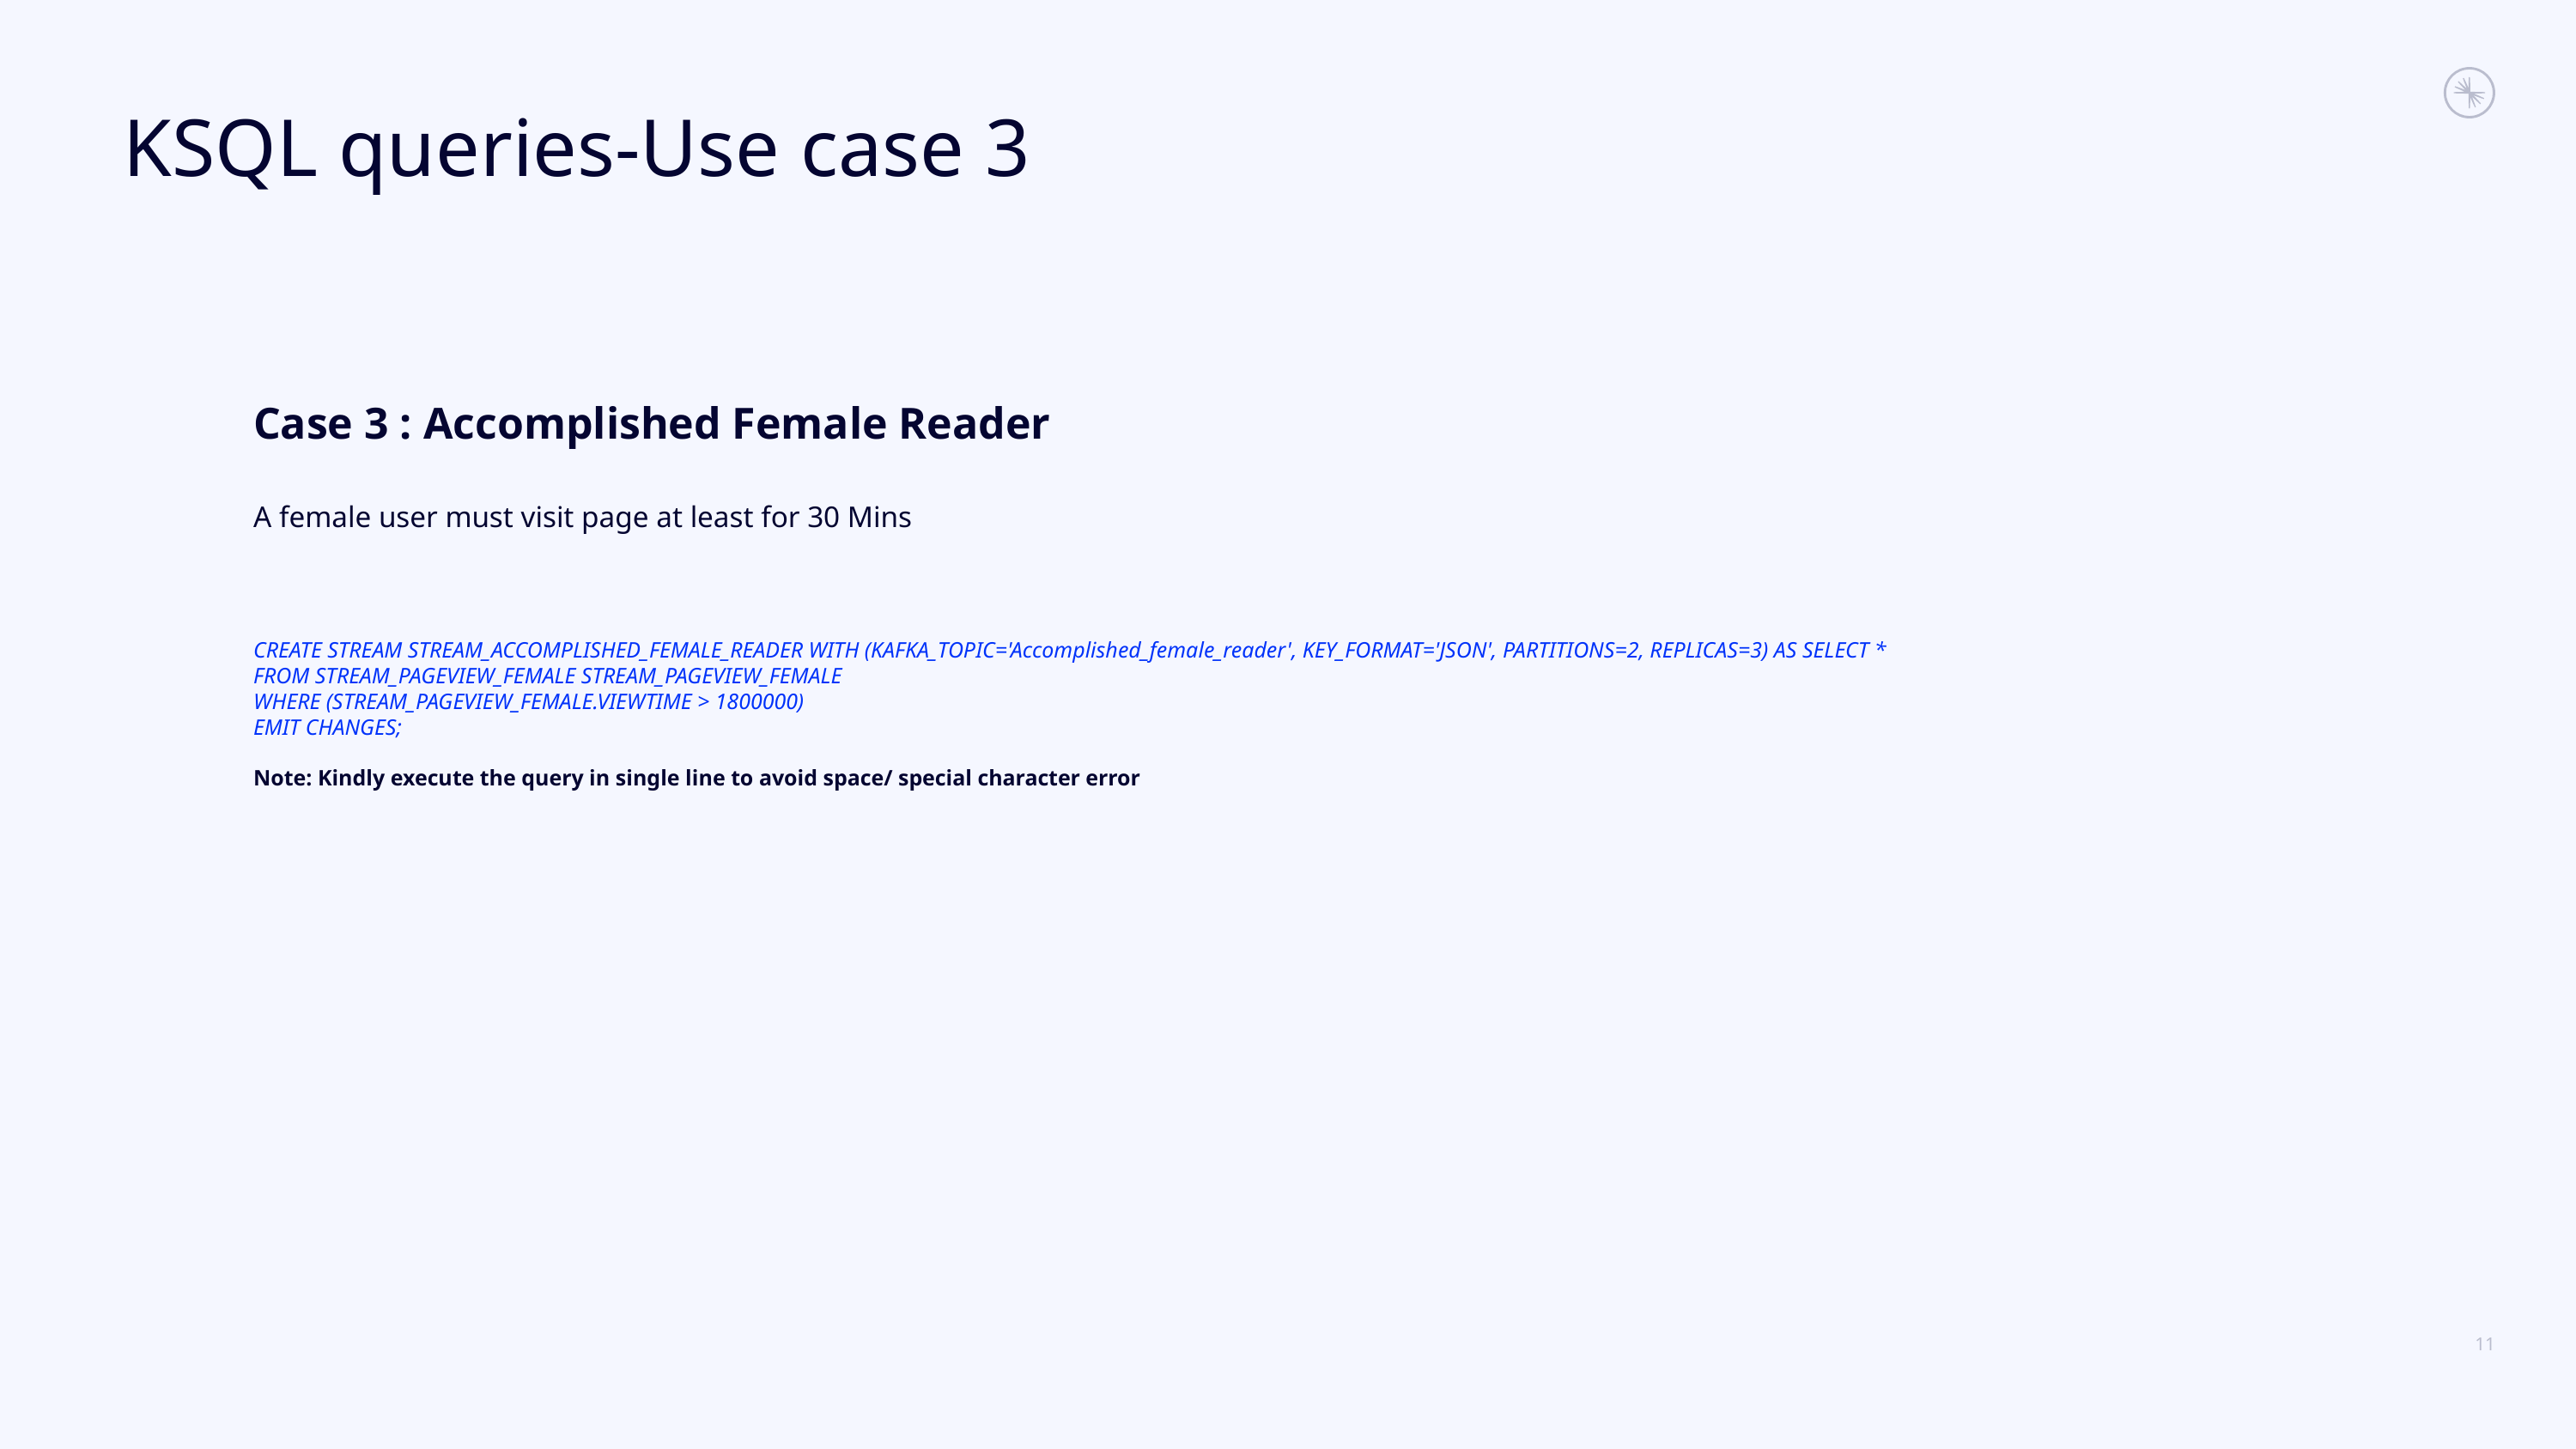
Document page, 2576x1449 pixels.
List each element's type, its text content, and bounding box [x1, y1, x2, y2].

slide_number 11 [2414, 1311, 2495, 1379]
list Case 3 : Accomplished Female Reader A female user must visit page at least for 30 Mins CREATE STREAM STREAM_ACCOMPLISHED_FEMALE_READER WITH (KAFKA_TOPIC='Accomplished_female_reader', KEY_FORMAT='JSON', PARTITIONS=2, REPLICAS=3) AS SELECT * FROM STREAM_PAGEVIEW_FEMALE STREAM_PAGEVIEW_FEMALE WHERE (STREAM_PAGEVIEW_FEMALE.VIEWTIME > 1800000) EMIT CHANGES; Note: Kindly execute the query in single line to avoid space/ special character error [242, 293, 2334, 1231]
title KSQL queries-Use case 3 [123, 85, 2315, 205]
